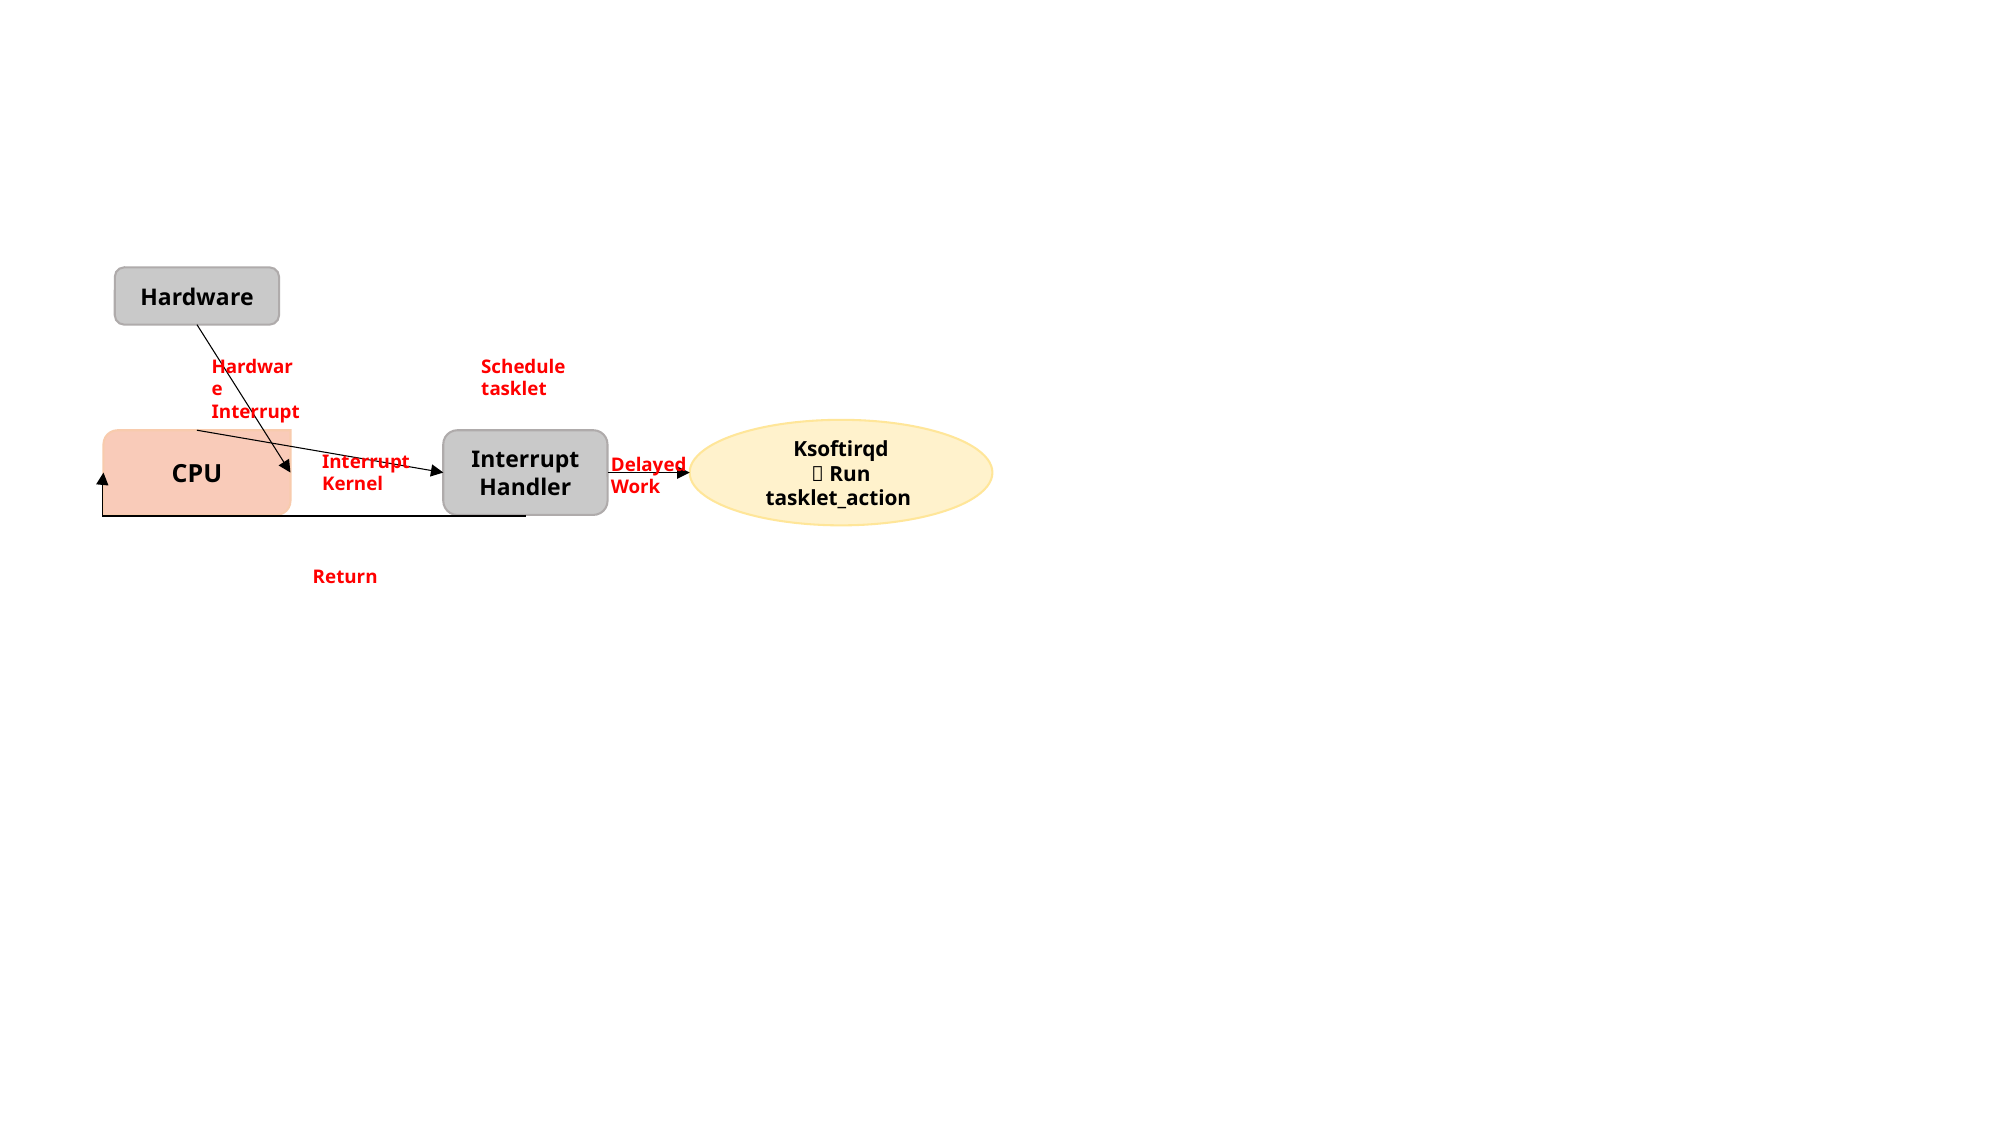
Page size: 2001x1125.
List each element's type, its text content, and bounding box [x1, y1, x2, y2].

text_box Ksoftirqd  Run tasklet_action [709, 418, 994, 527]
text_box Interrupt Kernel [362, 442, 426, 472]
text_box Interrupt Kernel [362, 473, 426, 502]
text_box Hardware [113, 266, 281, 326]
text_box CPU [102, 429, 292, 515]
text_box Schedule tasklet [466, 347, 585, 407]
text_box Return [297, 557, 361, 595]
text_box Delayed Work [596, 445, 715, 505]
text_box Interrupt Kernel [307, 473, 361, 502]
text_box Return [362, 557, 416, 595]
text_box Hardware Interrupt [197, 347, 315, 430]
text_box Interrupt Handler [442, 429, 609, 516]
text_box Interrupt Kernel [307, 442, 361, 472]
